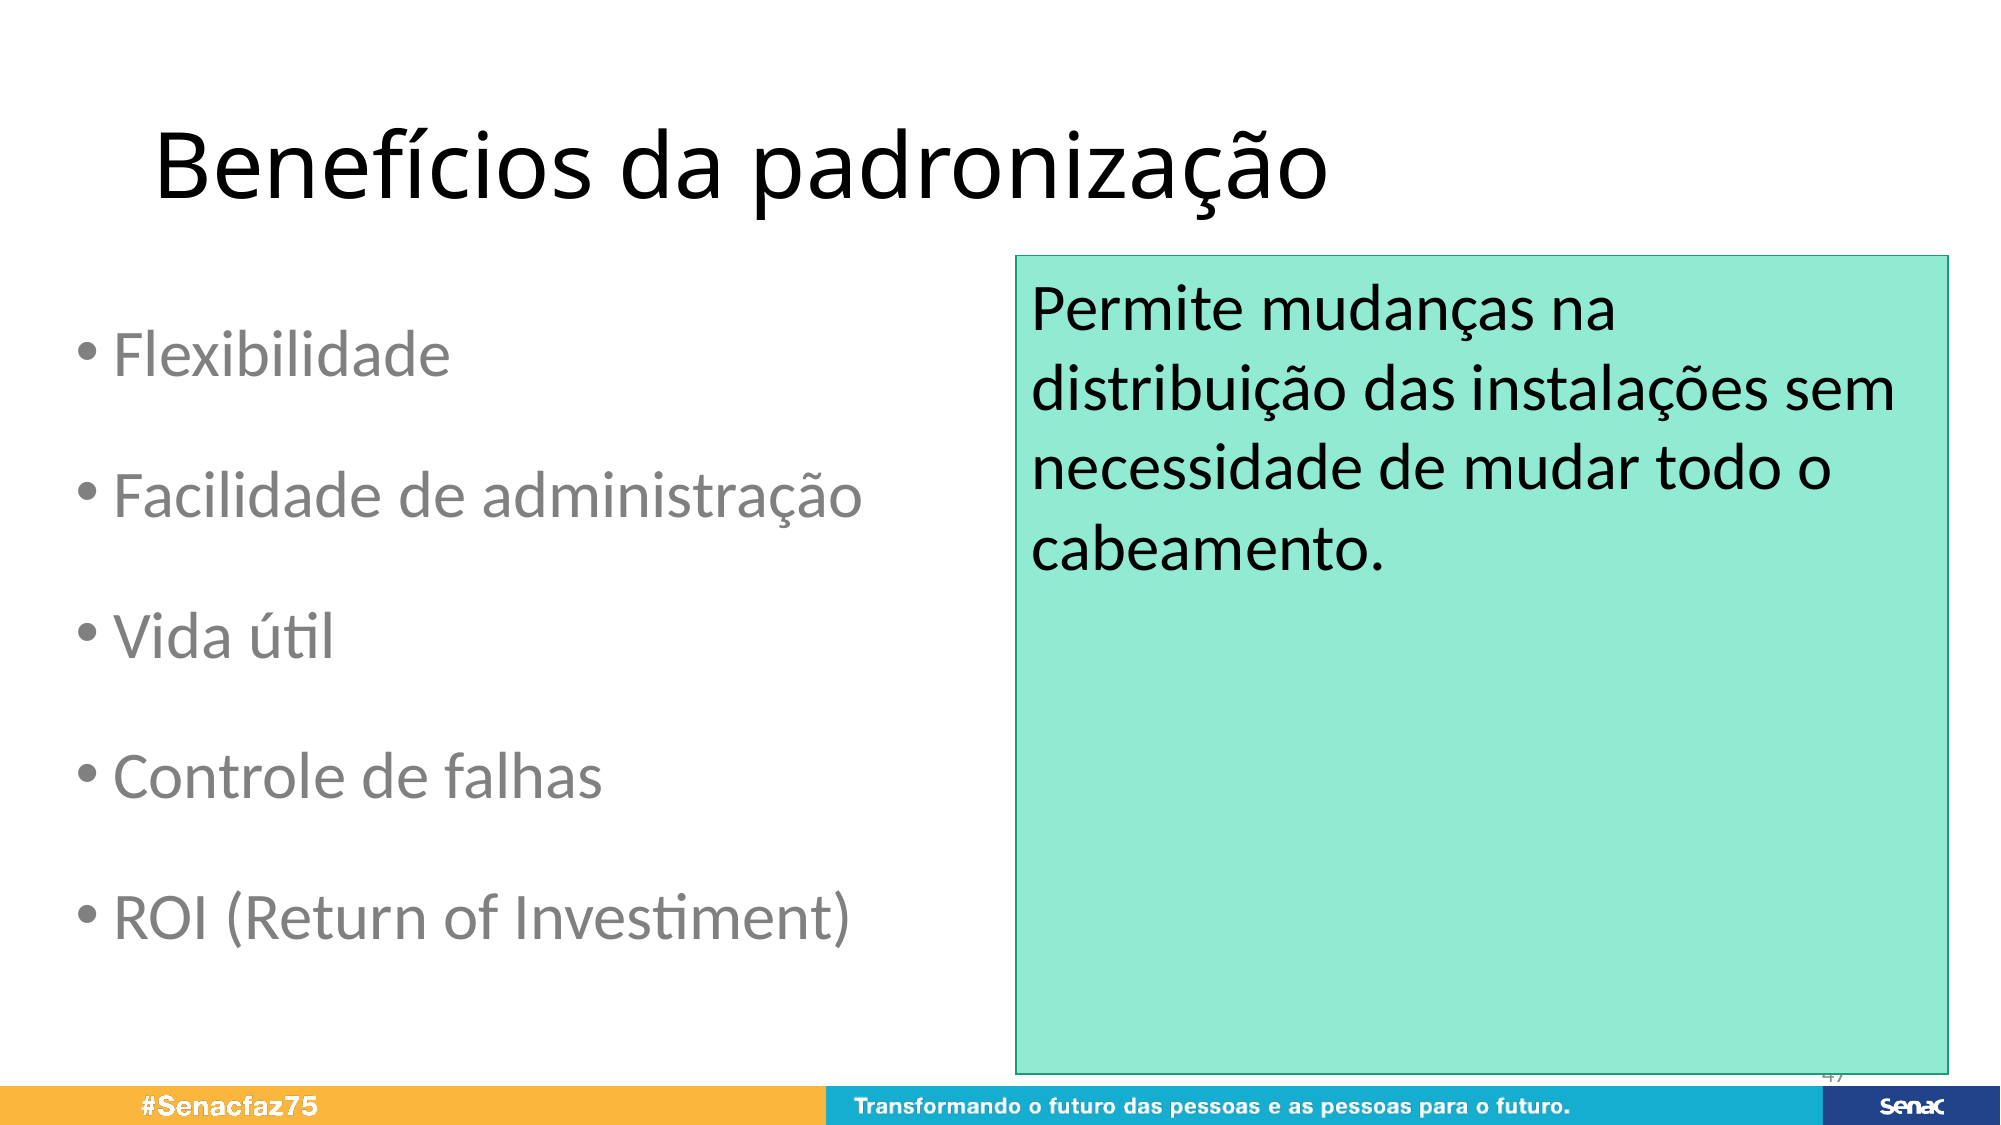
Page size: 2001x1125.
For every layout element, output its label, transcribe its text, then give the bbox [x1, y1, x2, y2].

picture [0, 1078, 2000, 1125]
title Benefícios da padronização [137, 59, 1863, 278]
slide_number 47 [1412, 1074, 1863, 1103]
list Flexibilidade Facilidade de administração Vida útil Controle de falhas ROI (Return of Investiment) [60, 262, 994, 1081]
text_box Permite mudanças na distribuição das instalações sem necessidade de mudar todo o cabeamento. [1015, 255, 1949, 1074]
